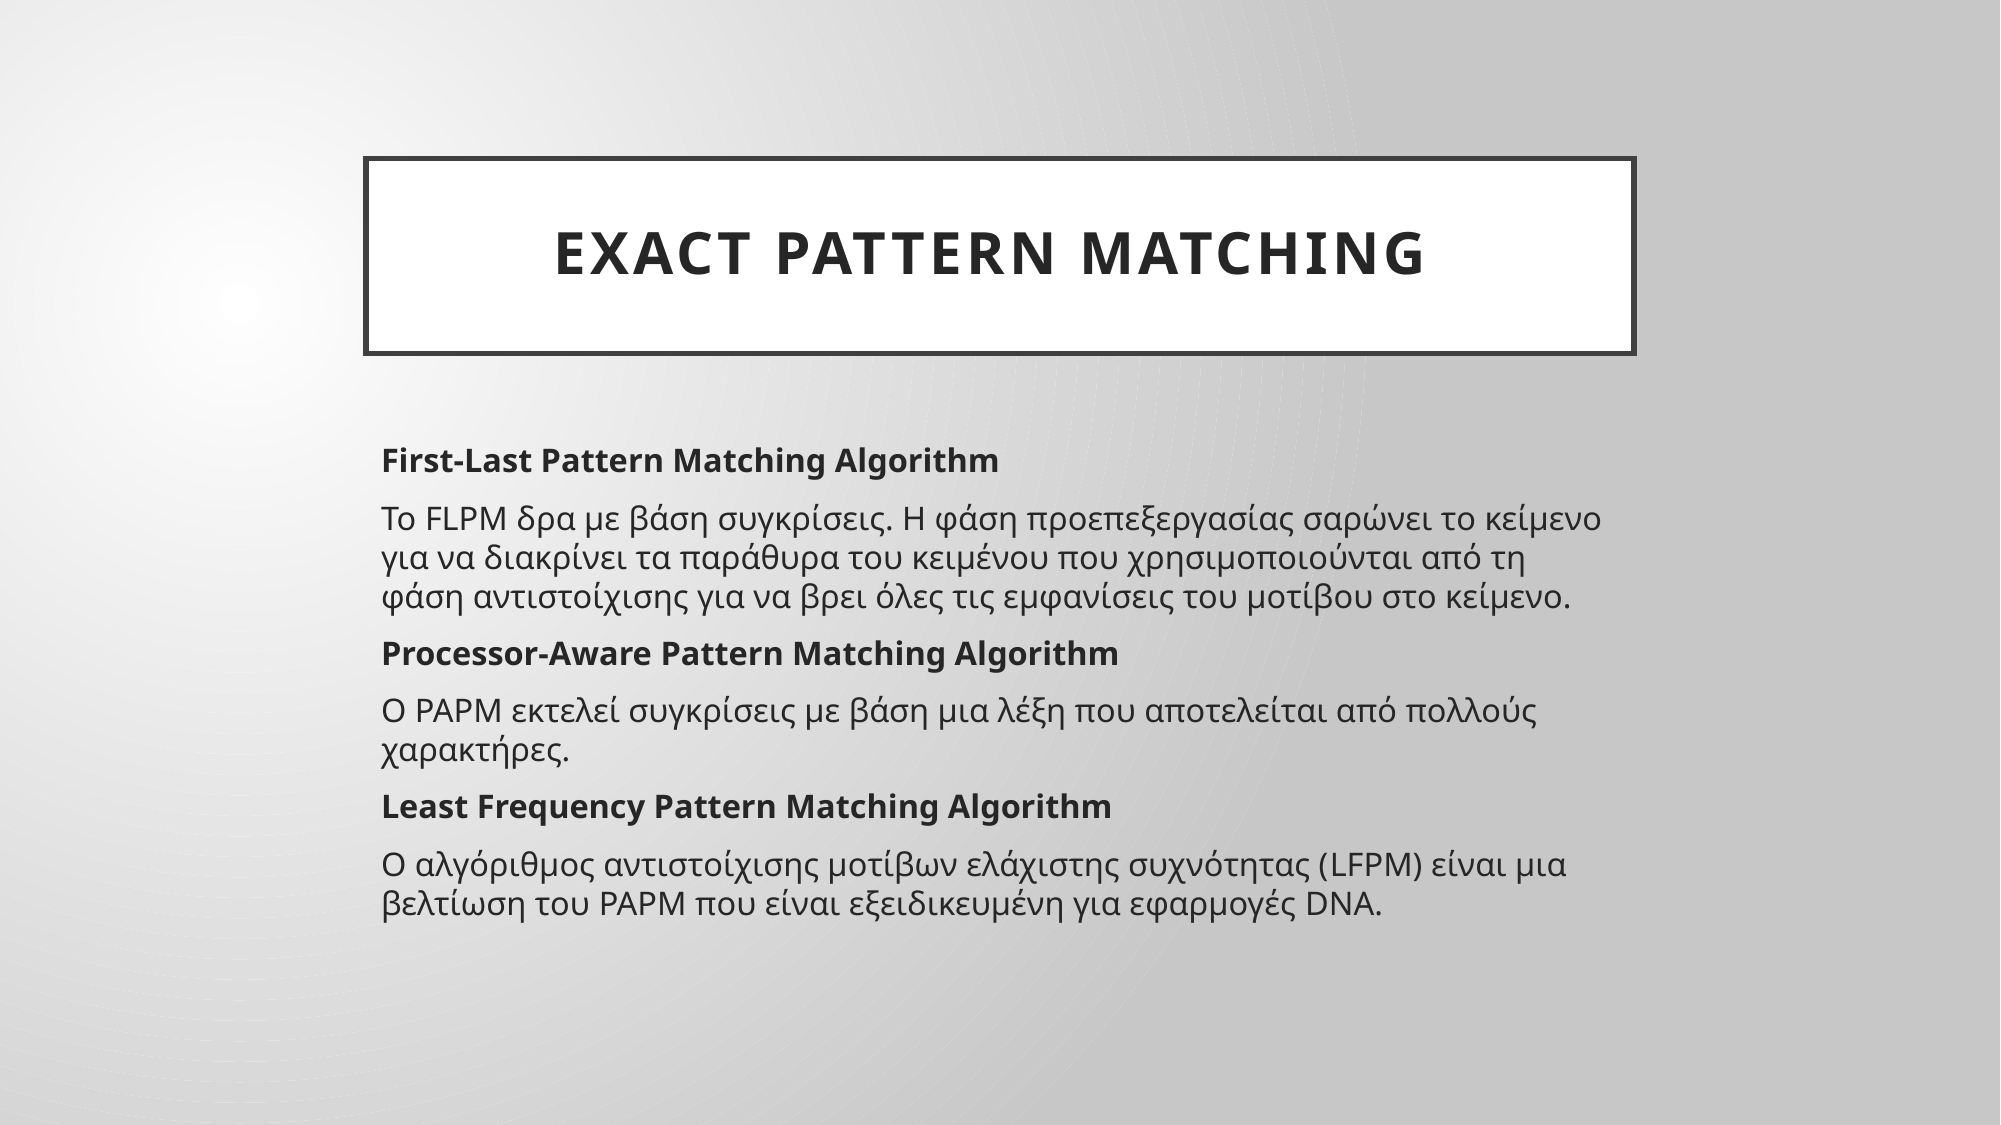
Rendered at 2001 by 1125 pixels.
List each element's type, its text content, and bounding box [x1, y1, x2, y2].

list First-Last Pattern Matching Algorithm Το FLPM δρα με βάση συγκρίσεις. Η φάση προεπεξεργασίας σαρώνει το κείμενο για να διακρίνει τα παράθυρα του κειμένου που χρησιμοποιούνται από τη φάση αντιστοίχισης για να βρει όλες τις εμφανίσεις του μοτίβου στο κείμενο. Processor-Aware Pattern Matching Algorithm Ο PAPM εκτελεί συγκρίσεις με βάση μια λέξη που αποτελείται από πολλούς χαρακτήρες. Least Frequency Pattern Matching Algorithm Ο αλγόριθμος αντιστοίχισης μοτίβων ελάχιστης συχνότητας (LFPM) είναι μια βελτίωση του PAPM που είναι εξειδικευμένη για εφαρμογές DNA. [366, 432, 1634, 942]
title Exact Pattern Matching [363, 156, 1637, 356]
